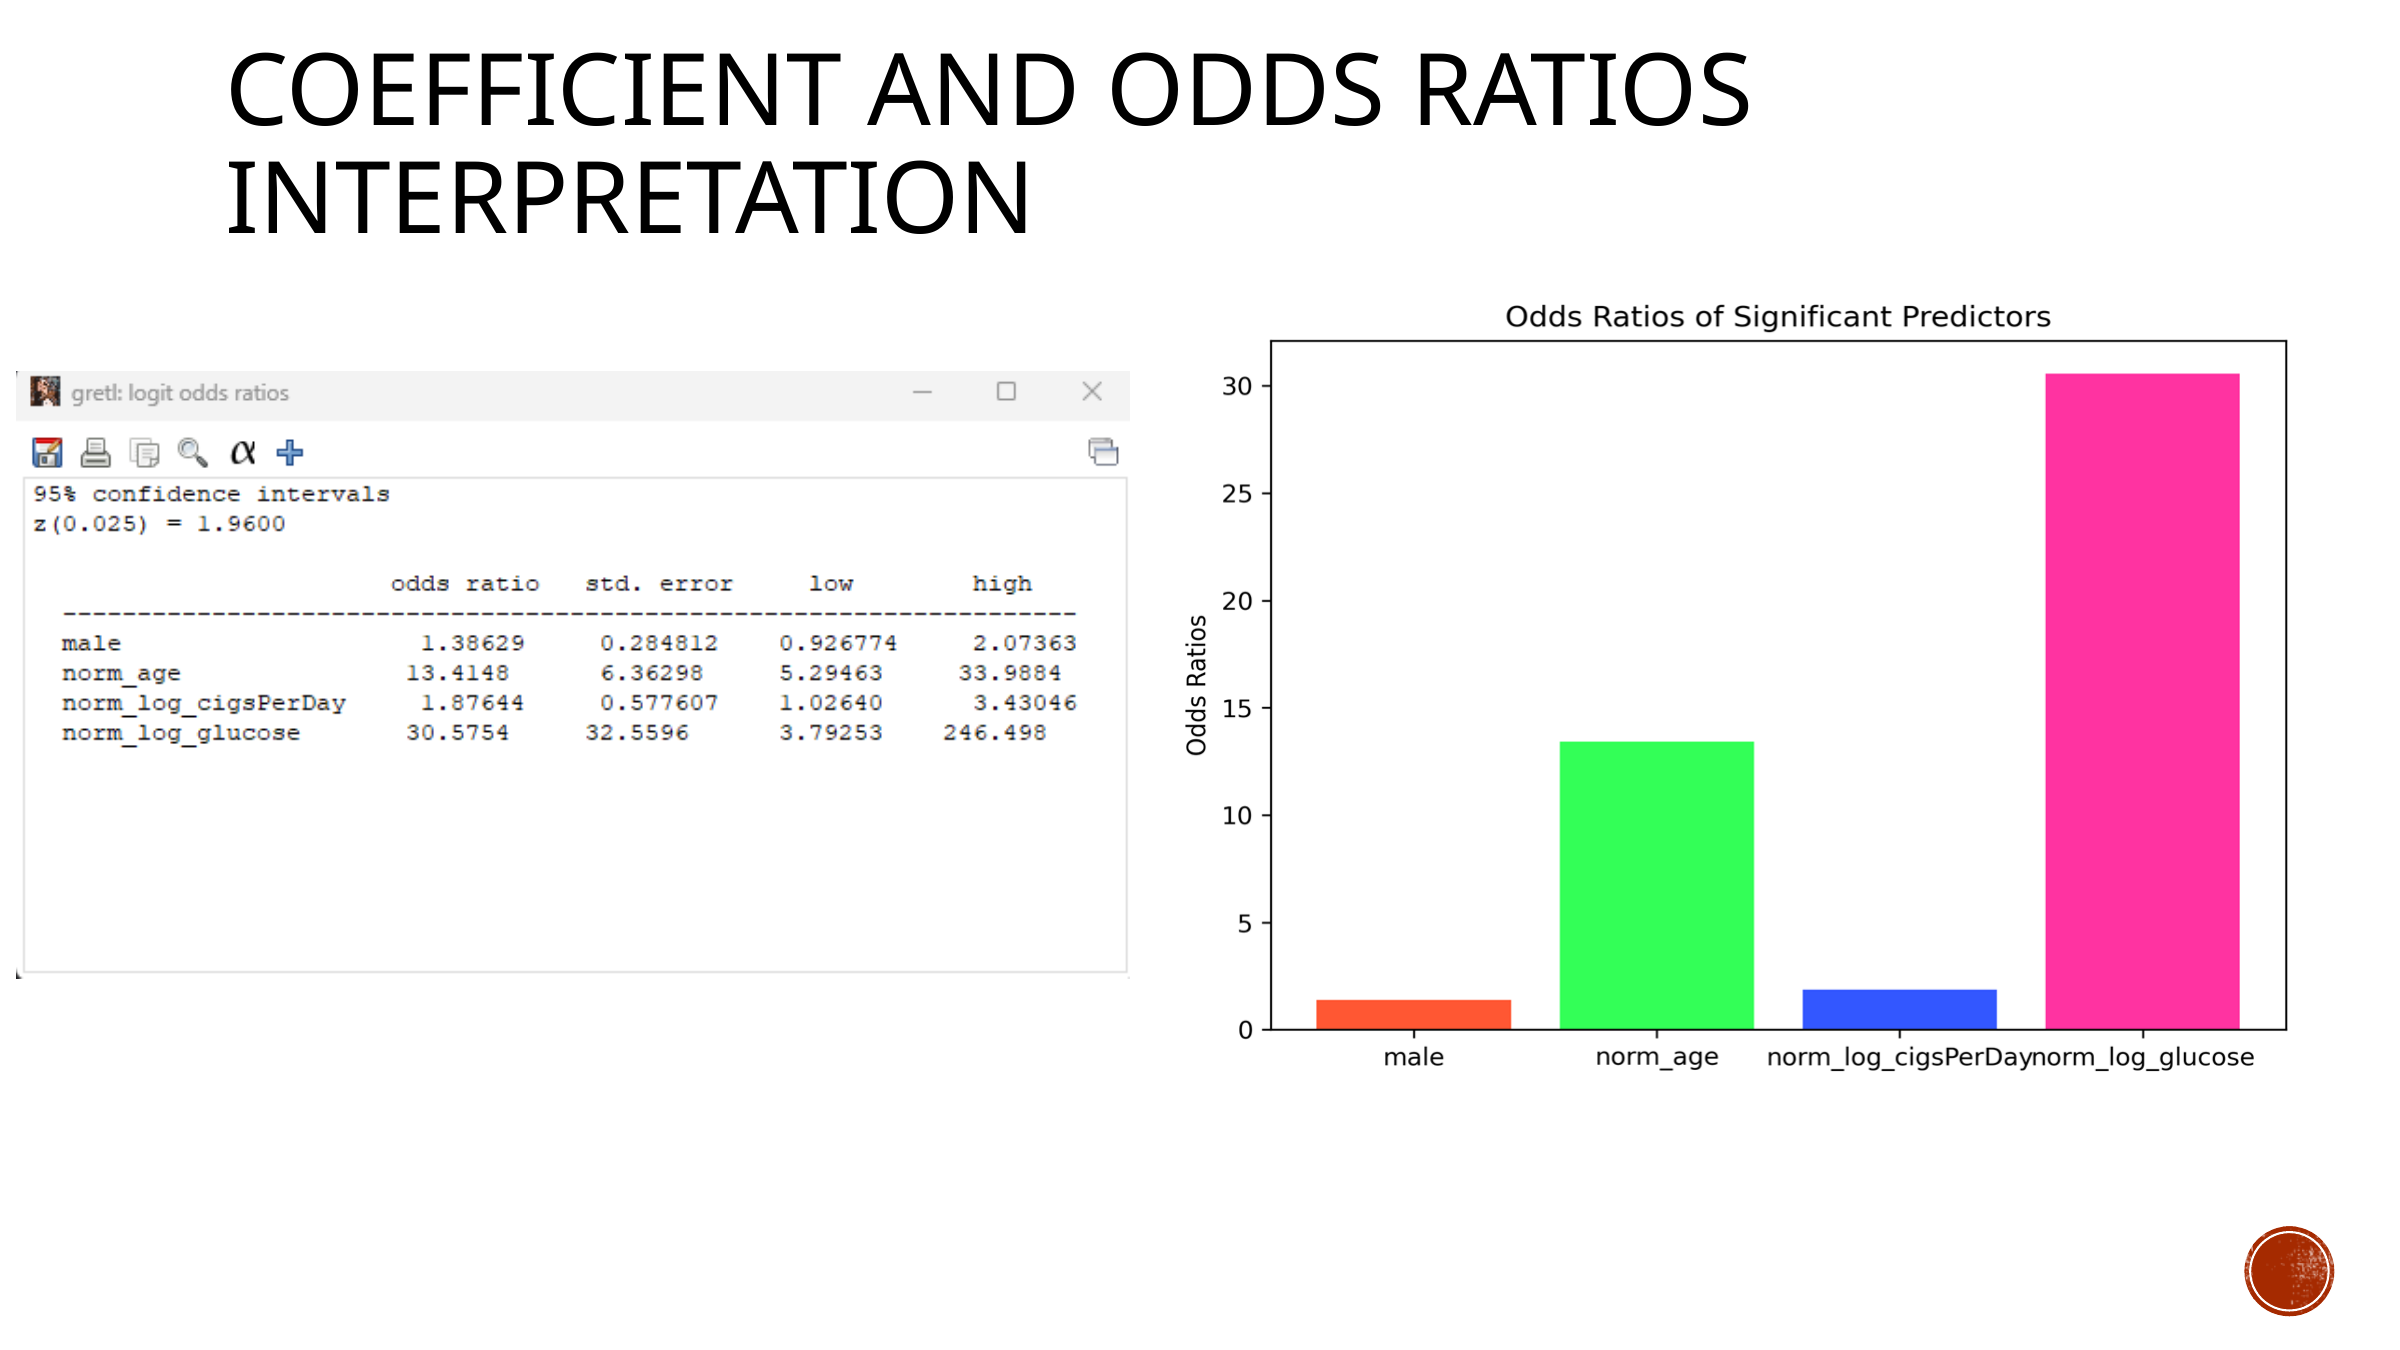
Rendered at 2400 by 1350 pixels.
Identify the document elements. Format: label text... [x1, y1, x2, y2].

title Coefficient and Odds Ratios Interpretation [210, 18, 2191, 275]
picture [16, 371, 1130, 979]
picture [1159, 277, 2313, 1096]
